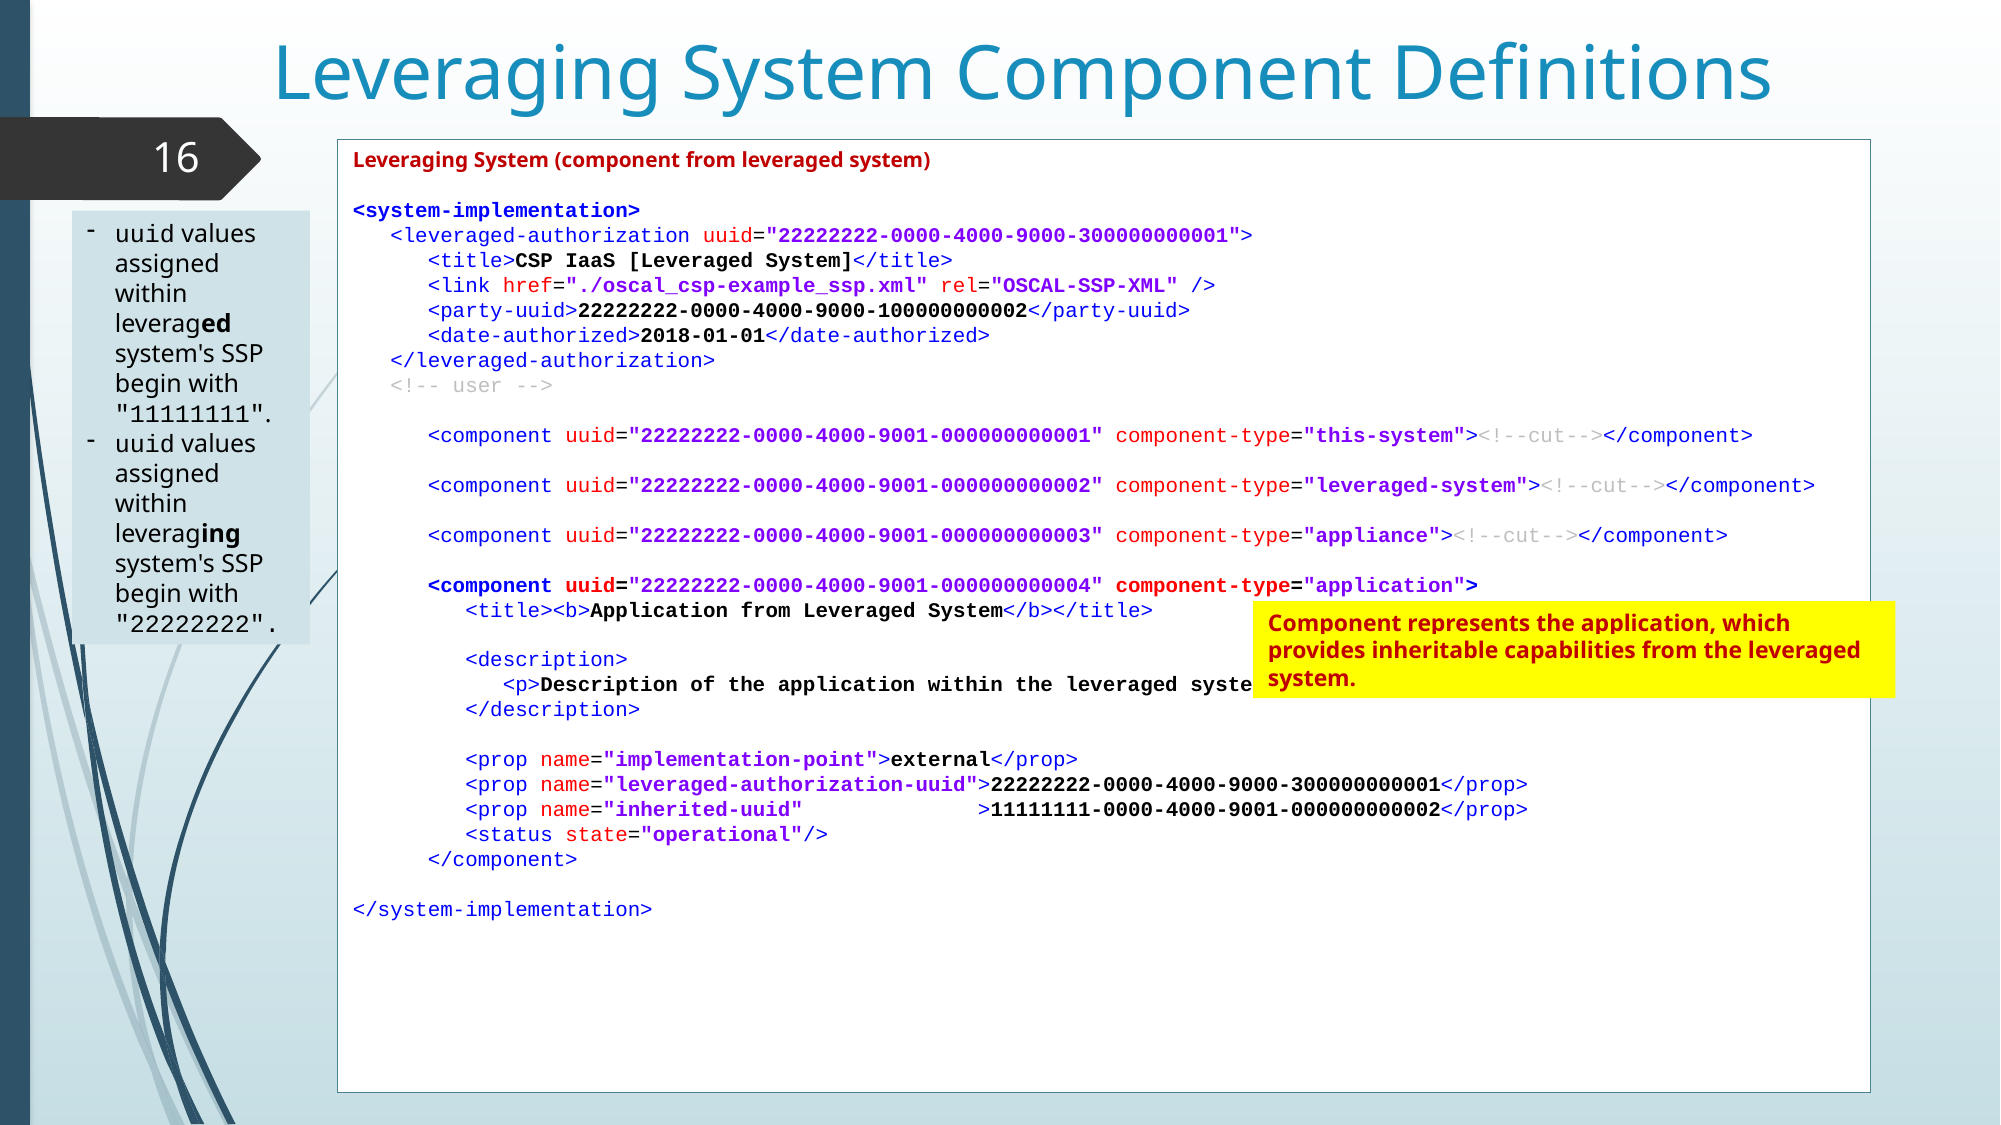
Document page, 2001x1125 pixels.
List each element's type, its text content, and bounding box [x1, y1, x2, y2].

slide_number 16 [87, 129, 216, 190]
text_box Component represents the application, which provides inheritable capabilities from the leveraged system. [1253, 601, 1896, 699]
title Leveraging System Component Definitions [257, 17, 1905, 160]
text_box Leveraging System (component from leveraged system) <system-implementation> <leveraged-authorization uuid="22222222-0000-4000-9000-300000000001"> <title>CSP IaaS [Leveraged System]</title> <link href="./oscal_csp-example_ssp.xml" rel="OSCAL-SSP-XML" /> <party-uuid>22222222-0000-4000-9000-100000000002</party-uuid> <date-authorized>2018-01-01</date-authorized> </leveraged-authorization> <!-- user --> <component uuid="22222222-0000-4000-9001-000000000001" component-type="this-system"><!--cut--></component> <component uuid="22222222-0000-4000-9001-000000000002" component-type="leveraged-system"><!--cut--></component> <component uuid="22222222-0000-4000-9001-000000000003" component-type="appliance"><!--cut--></component> <component uuid="22222222-0000-4000-9001-000000000004" component-type="application"> <title><b>Application from Leveraged System</b></title> <description> <p>Description of the application within the leveraged system.</p> </description> <prop name="implementation-point">external</prop> <prop name="leveraged-authorization-uuid">22222222-0000-4000-9000-300000000001</prop> <prop name="inherited-uuid" >11111111-0000-4000-9001-000000000002</prop> <status state="operational"/> </component> </system-implementation> [337, 139, 1871, 1093]
text_box uuid values assigned within leveraged system's SSP begin with "11111111". uuid values assigned within leveraging system's SSP begin with "22222222". [72, 210, 310, 645]
